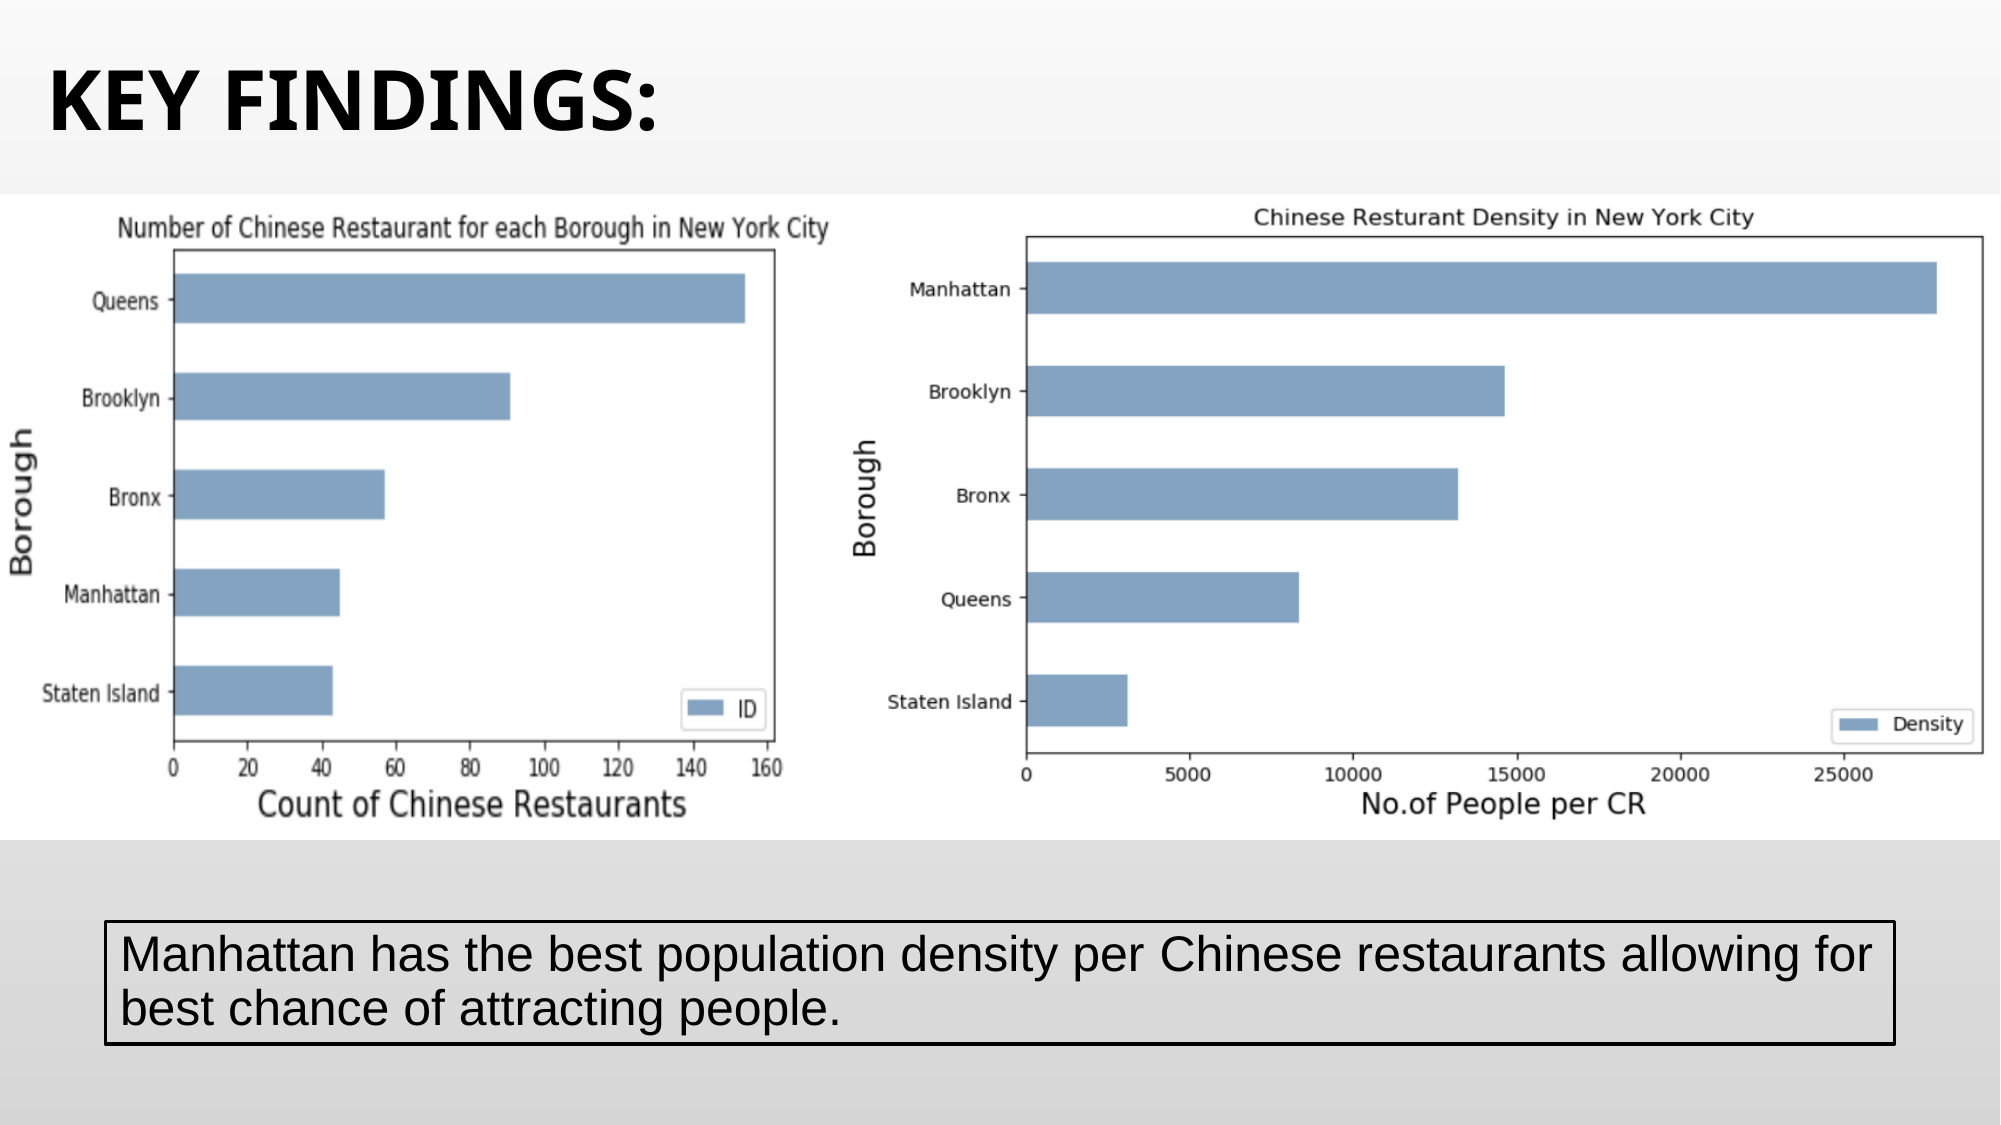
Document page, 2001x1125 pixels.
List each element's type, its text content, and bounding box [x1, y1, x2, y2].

picture [0, 194, 2000, 840]
title Key findings: [31, 42, 1969, 157]
text_box Manhattan has the best population density per Chinese restaurants allowing for best chance of attracting people. [105, 921, 1895, 1045]
